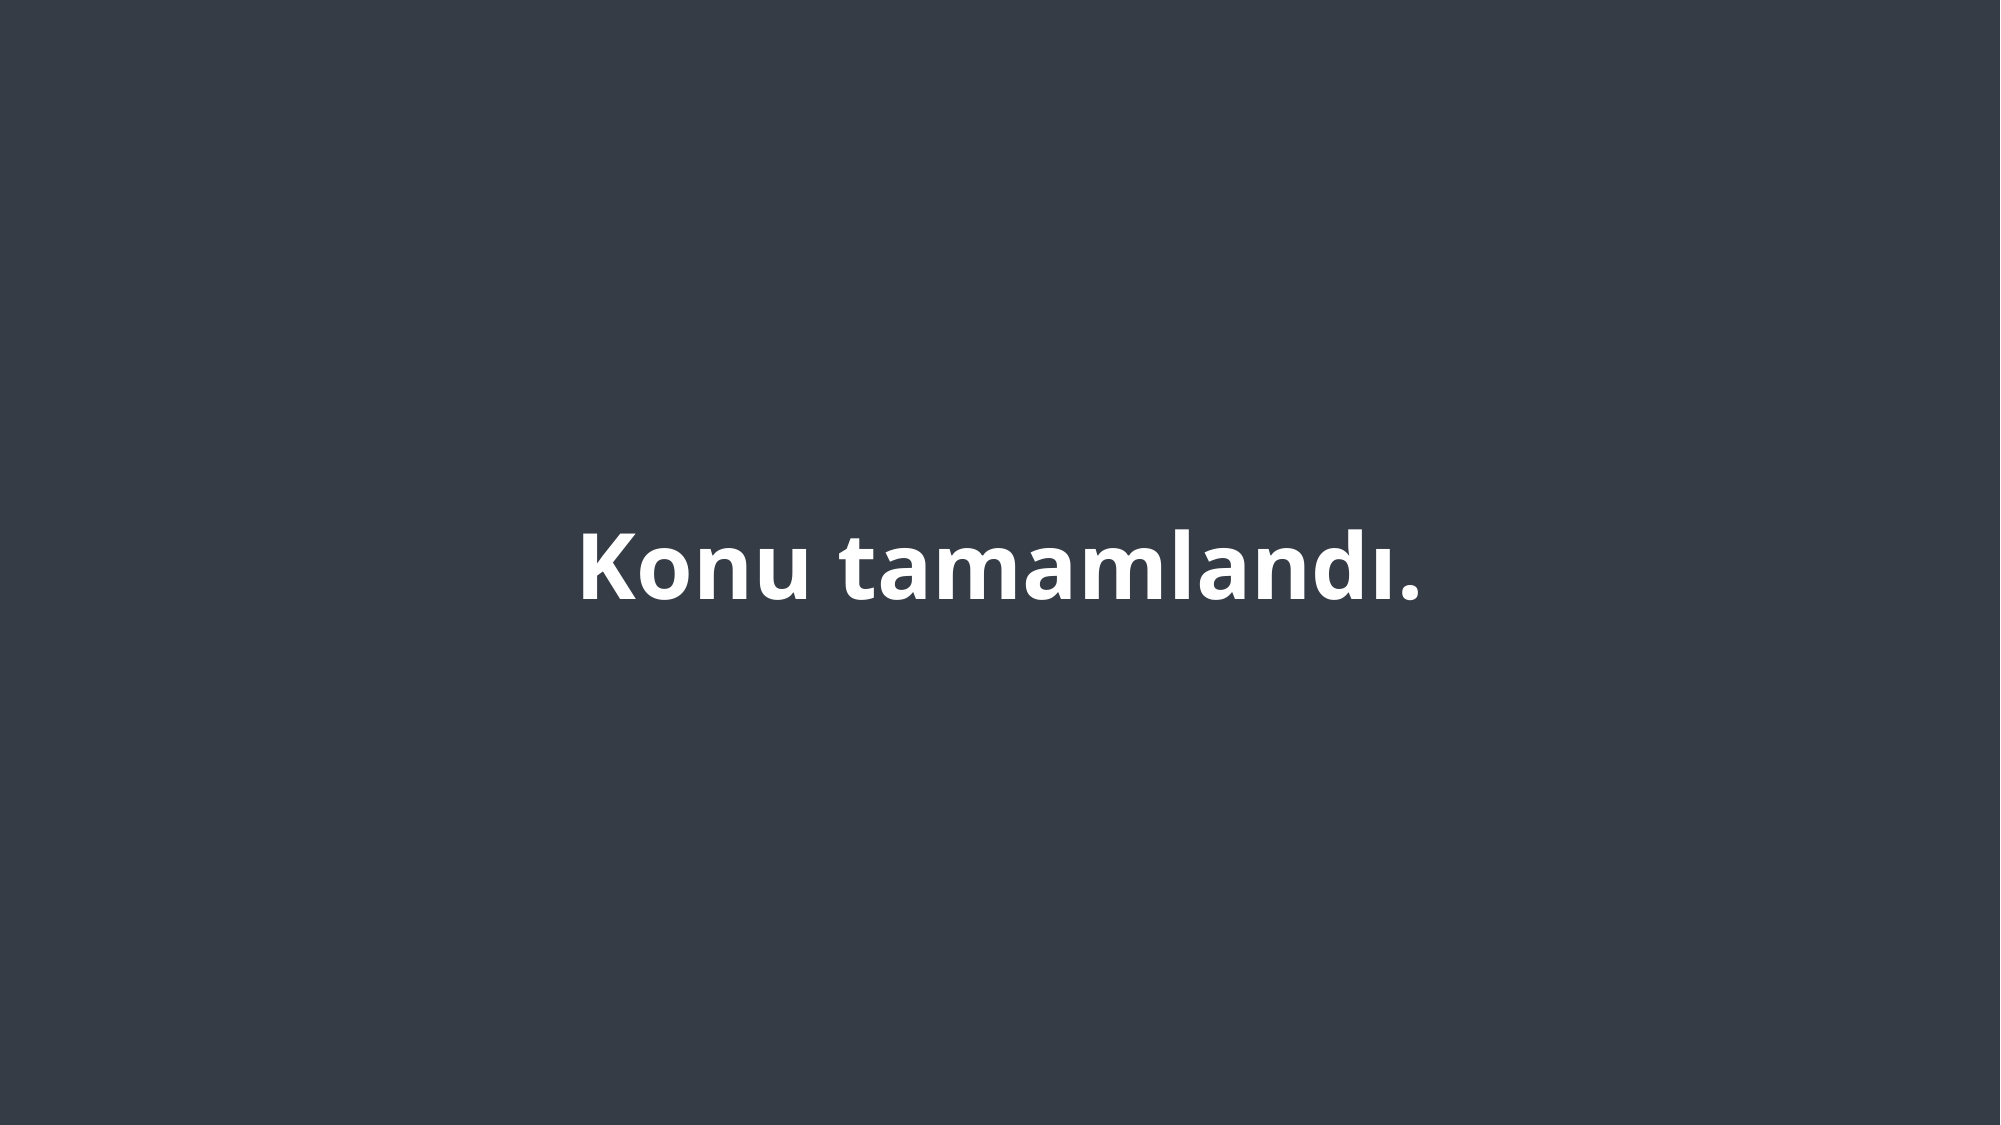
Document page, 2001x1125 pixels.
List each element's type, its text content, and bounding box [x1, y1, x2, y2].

title Konu tamamlandı. [137, 461, 1863, 679]
